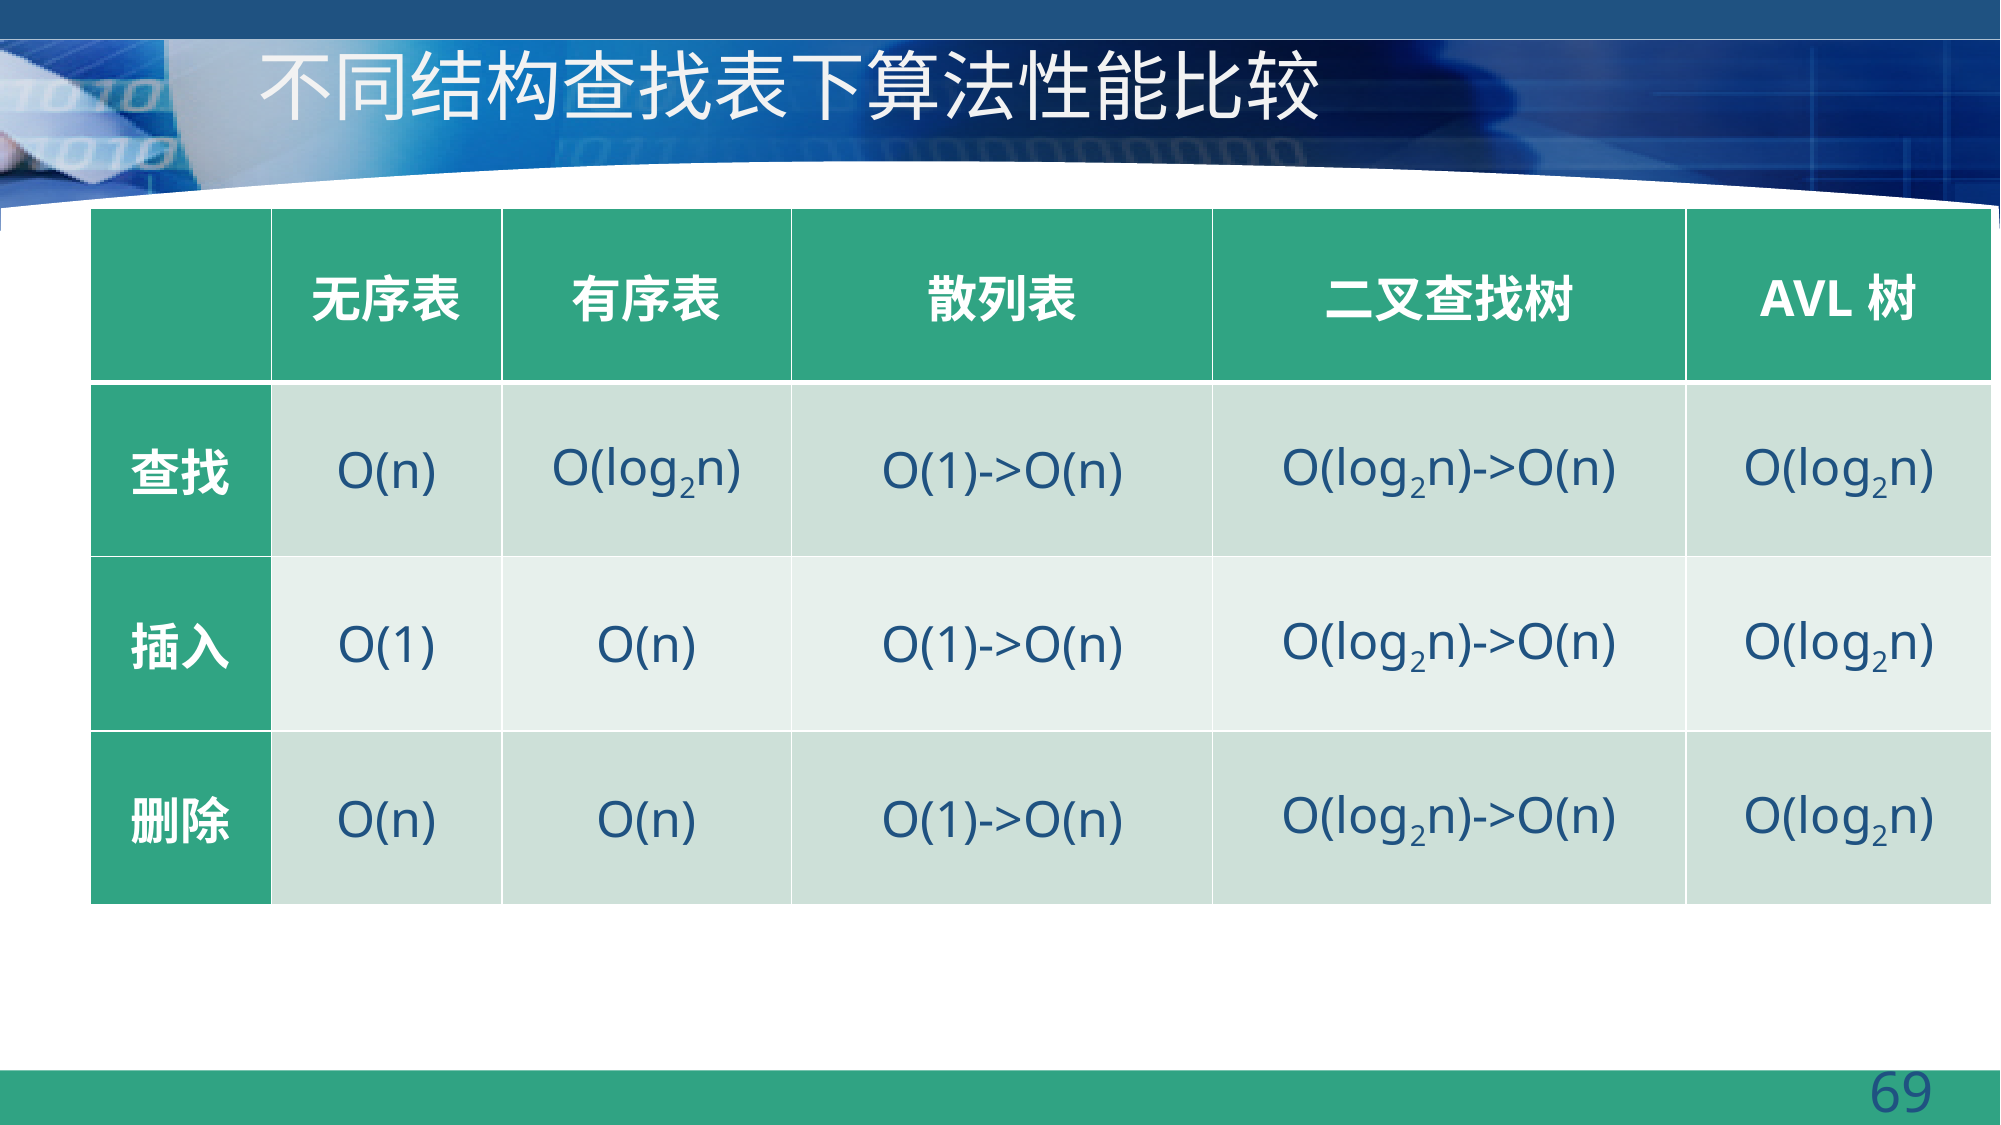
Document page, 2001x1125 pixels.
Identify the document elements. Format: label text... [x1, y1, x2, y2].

table_cell O(log2n) [1687, 385, 1991, 556]
table_cell O(1)->O(n) [792, 385, 1212, 556]
table_cell O(log2n)->O(n) [1213, 557, 1685, 730]
table_cell O(1)->O(n) [792, 557, 1212, 730]
table_header [91, 209, 271, 380]
table_header 二叉查找树 [1213, 209, 1685, 380]
table_cell O(n) [503, 557, 791, 730]
table_cell 查找 [91, 385, 271, 556]
table_cell O(n) [272, 385, 501, 556]
table_header 散列表 [792, 209, 1212, 380]
table_cell O(log2n) [1687, 557, 1991, 730]
table_cell O(n) [503, 732, 791, 904]
table_cell O(1) [272, 557, 501, 730]
title 不同结构查找表下算法性能比较 [242, 30, 1922, 138]
table_header AVL树 [1687, 209, 1991, 380]
table_cell O(1)->O(n) [792, 732, 1212, 904]
table_cell O(n) [272, 732, 501, 904]
table_header 有序表 [503, 209, 791, 380]
table_cell O(log2n) [1687, 732, 1991, 904]
table_cell O(log2n)->O(n) [1213, 385, 1685, 556]
table_cell 插入 [91, 557, 271, 730]
table_cell O(log2n) [503, 385, 791, 556]
table_cell O(log2n)->O(n) [1213, 732, 1685, 904]
picture [0, 40, 2000, 213]
table_cell 删除 [91, 732, 271, 904]
table_header 无序表 [272, 209, 501, 380]
